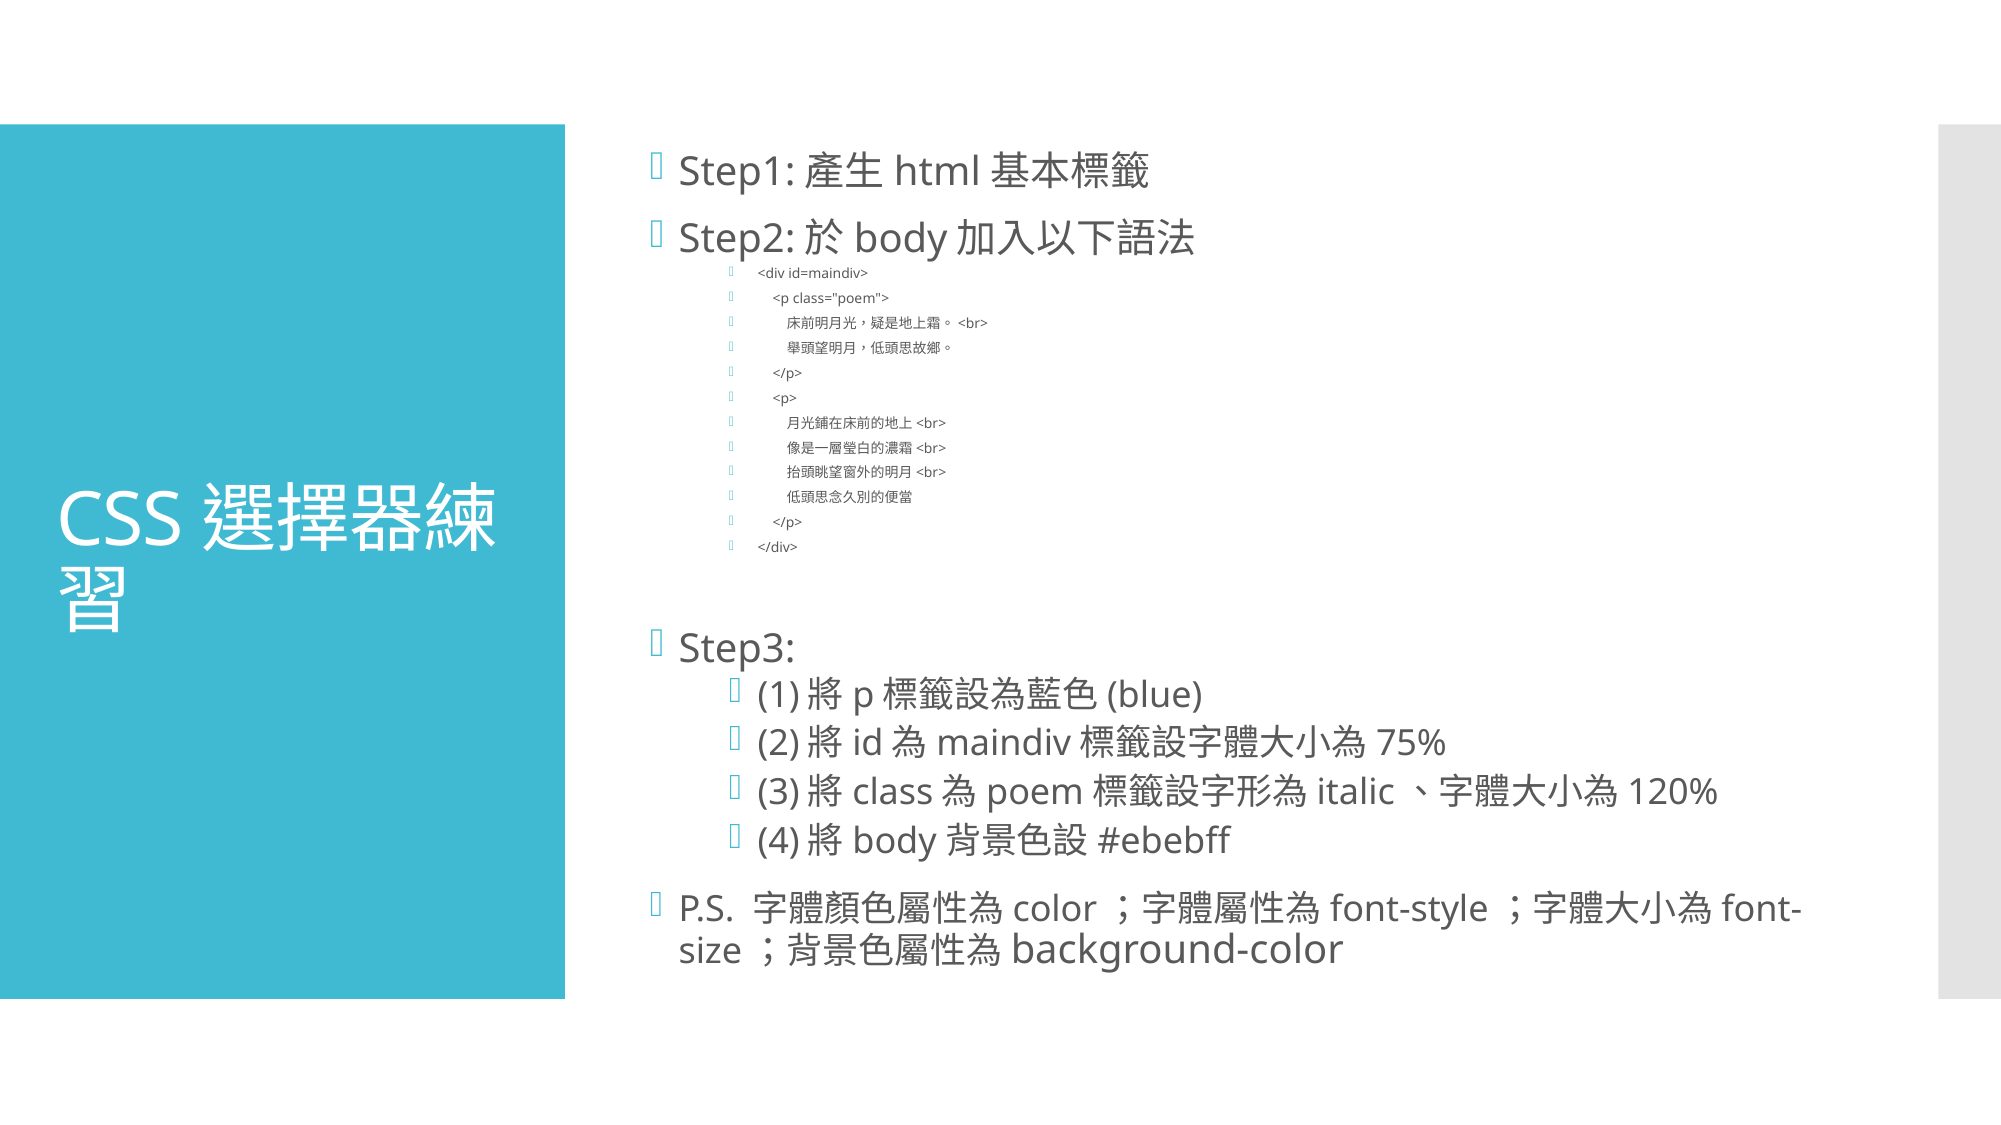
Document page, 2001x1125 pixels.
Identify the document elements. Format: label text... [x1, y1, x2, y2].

title CSS選擇器練習 [41, 184, 525, 940]
list Step1:產生html基本標籤 Step2:於body加入以下語法 <div id=maindiv> <p class="poem"> 床前明月光，疑是地上霜。<br> 舉頭望明月，低頭思故鄉。 </p> <p> 月光鋪在床前的地上<br> 像是一層瑩白的濃霜<br> 抬頭眺望窗外的明月<br> 低頭思念久別的便當 </p> </div> Step3: (1)將p標籤設為藍色(blue) (2)將id為maindiv標籤設字體大小為75% (3)將class為poem標籤設字形為italic、字體大小為120% (4)將body背景色設#ebebff P.S. 字體顏色屬性為color；字體屬性為font-style；字體大小為font-size；背景色屬性為background-color [634, 141, 1835, 982]
